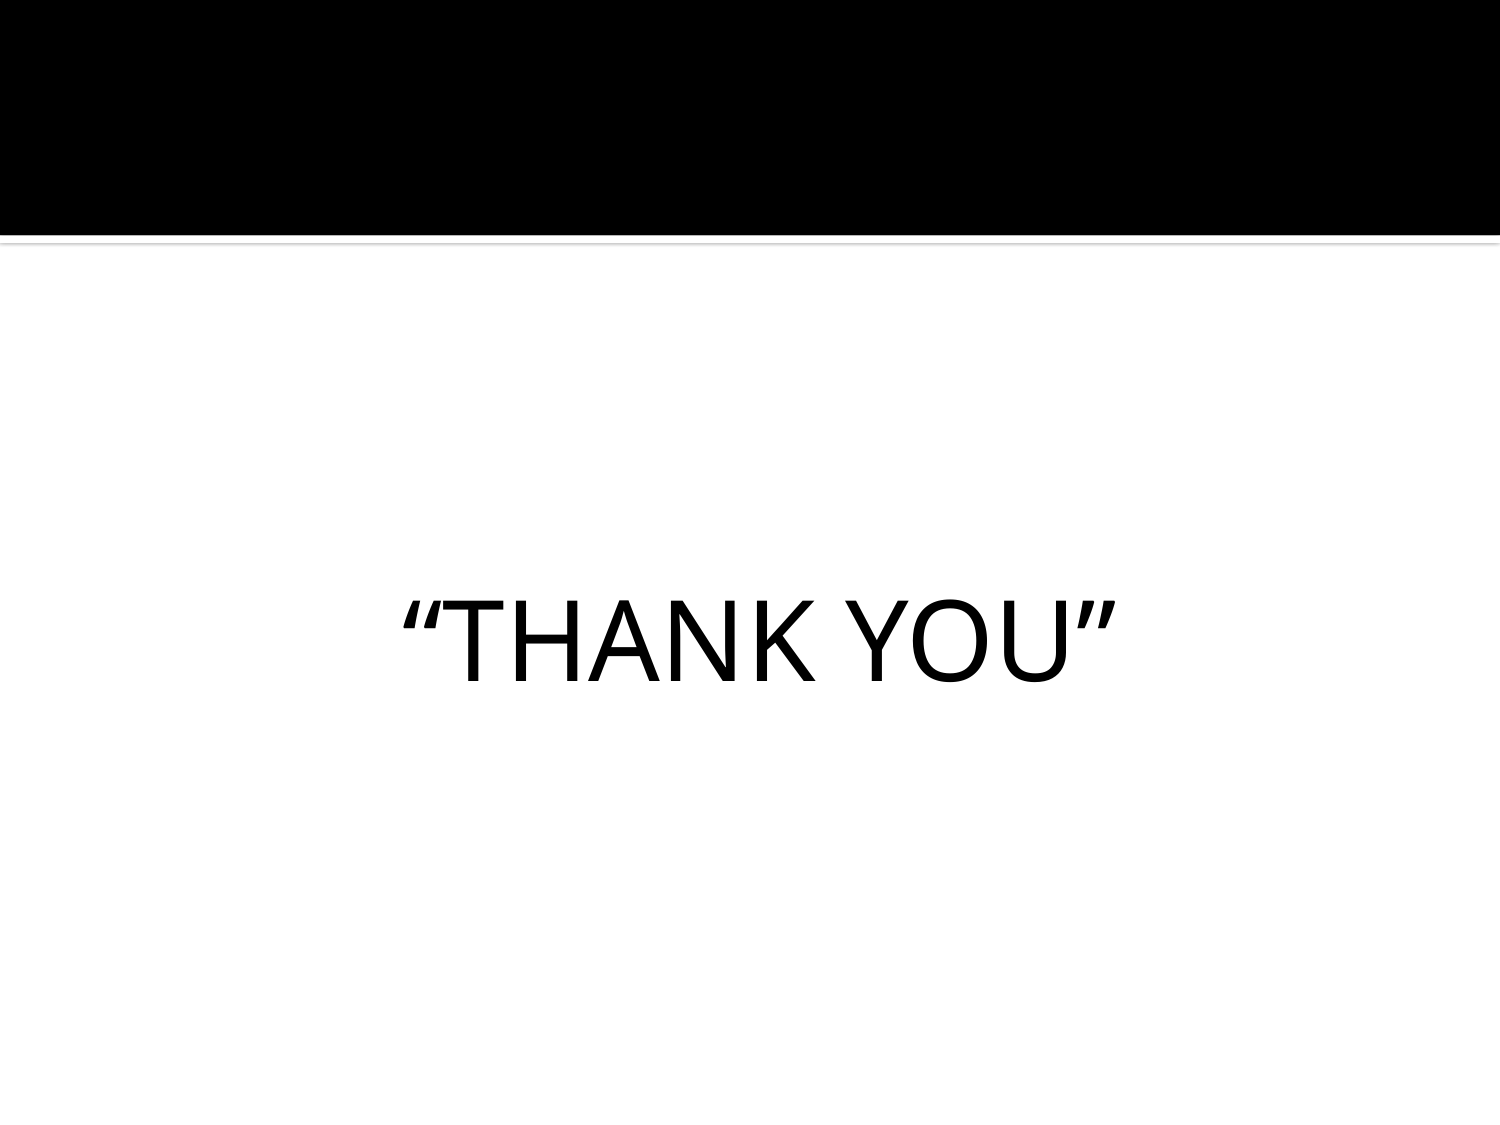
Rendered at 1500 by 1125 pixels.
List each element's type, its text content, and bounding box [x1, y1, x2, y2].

list “THANK YOU” [74, 290, 1426, 1051]
